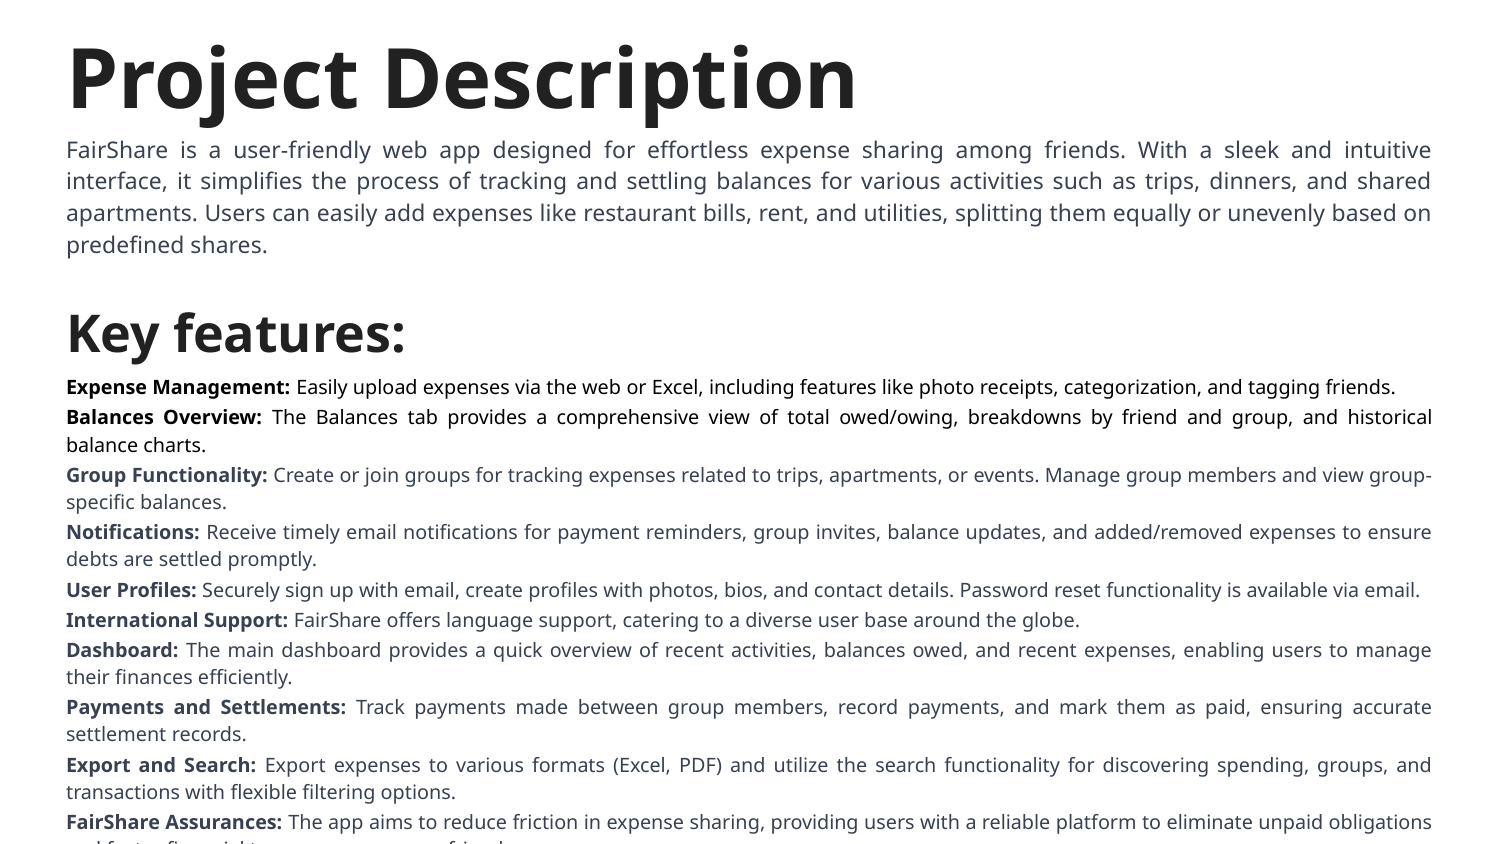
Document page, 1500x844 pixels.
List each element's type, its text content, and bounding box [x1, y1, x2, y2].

title Project Description [51, 10, 1449, 116]
list FairShare is a user-friendly web app designed for effortless expense sharing among friends. With a sleek and intuitive interface, it simplifies the process of tracking and settling balances for various activities such as trips, dinners, and shared apartments. Users can easily add expenses like restaurant bills, rent, and utilities, splitting them equally or unevenly based on predefined shares. Key features: Expense Management: Easily upload expenses via the web or Excel, including features like photo receipts, categorization, and tagging friends. Balances Overview: The Balances tab provides a comprehensive view of total owed/owing, breakdowns by friend and group, and historical balance charts. Group Functionality: Create or join groups for tracking expenses related to trips, apartments, or events. Manage group members and view group-specific balances. Notifications: Receive timely email notifications for payment reminders, group invites, balance updates, and added/removed expenses to ensure debts are settled promptly. User Profiles: Securely sign up with email, create profiles with photos, bios, and contact details. Password reset functionality is available via email. International Support: FairShare offers language support, catering to a diverse user base around the globe. Dashboard: The main dashboard provides a quick overview of recent activities, balances owed, and recent expenses, enabling users to manage their finances efficiently. Payments and Settlements: Track payments made between group members, record payments, and mark them as paid, ensuring accurate settlement records. Export and Search: Export expenses to various formats (Excel, PDF) and utilize the search functionality for discovering spending, groups, and transactions with flexible filtering options. FairShare Assurances: The app aims to reduce friction in expense sharing, providing users with a reliable platform to eliminate unpaid obligations and foster financial transparency among friends. [51, 116, 1449, 820]
